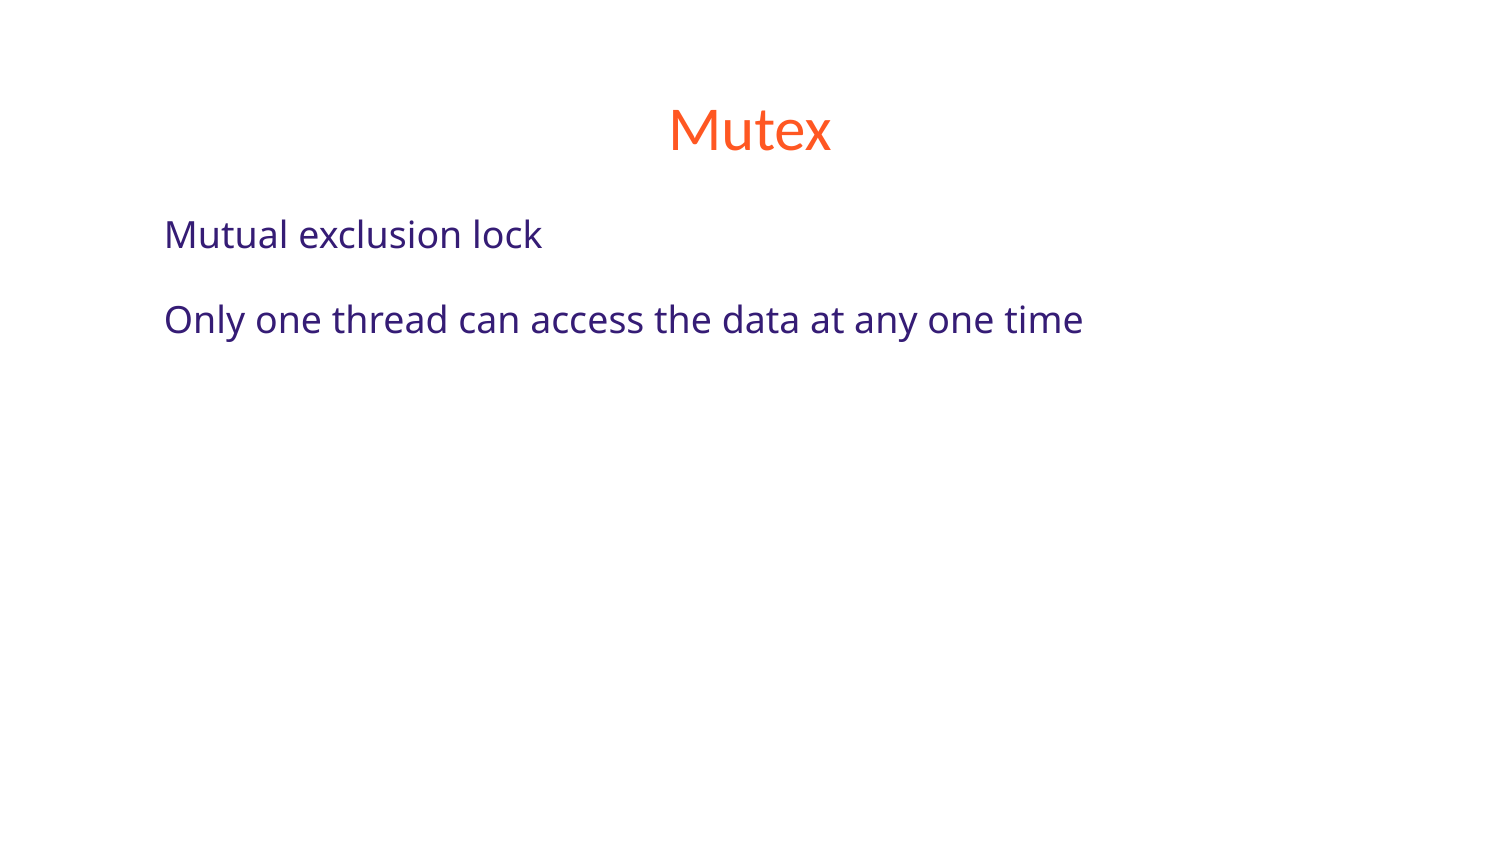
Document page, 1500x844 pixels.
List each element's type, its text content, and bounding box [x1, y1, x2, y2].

text_box Mutual exclusion lock Only one thread can access the data at any one time [148, 188, 1350, 750]
title Mutex [51, 72, 1449, 167]
